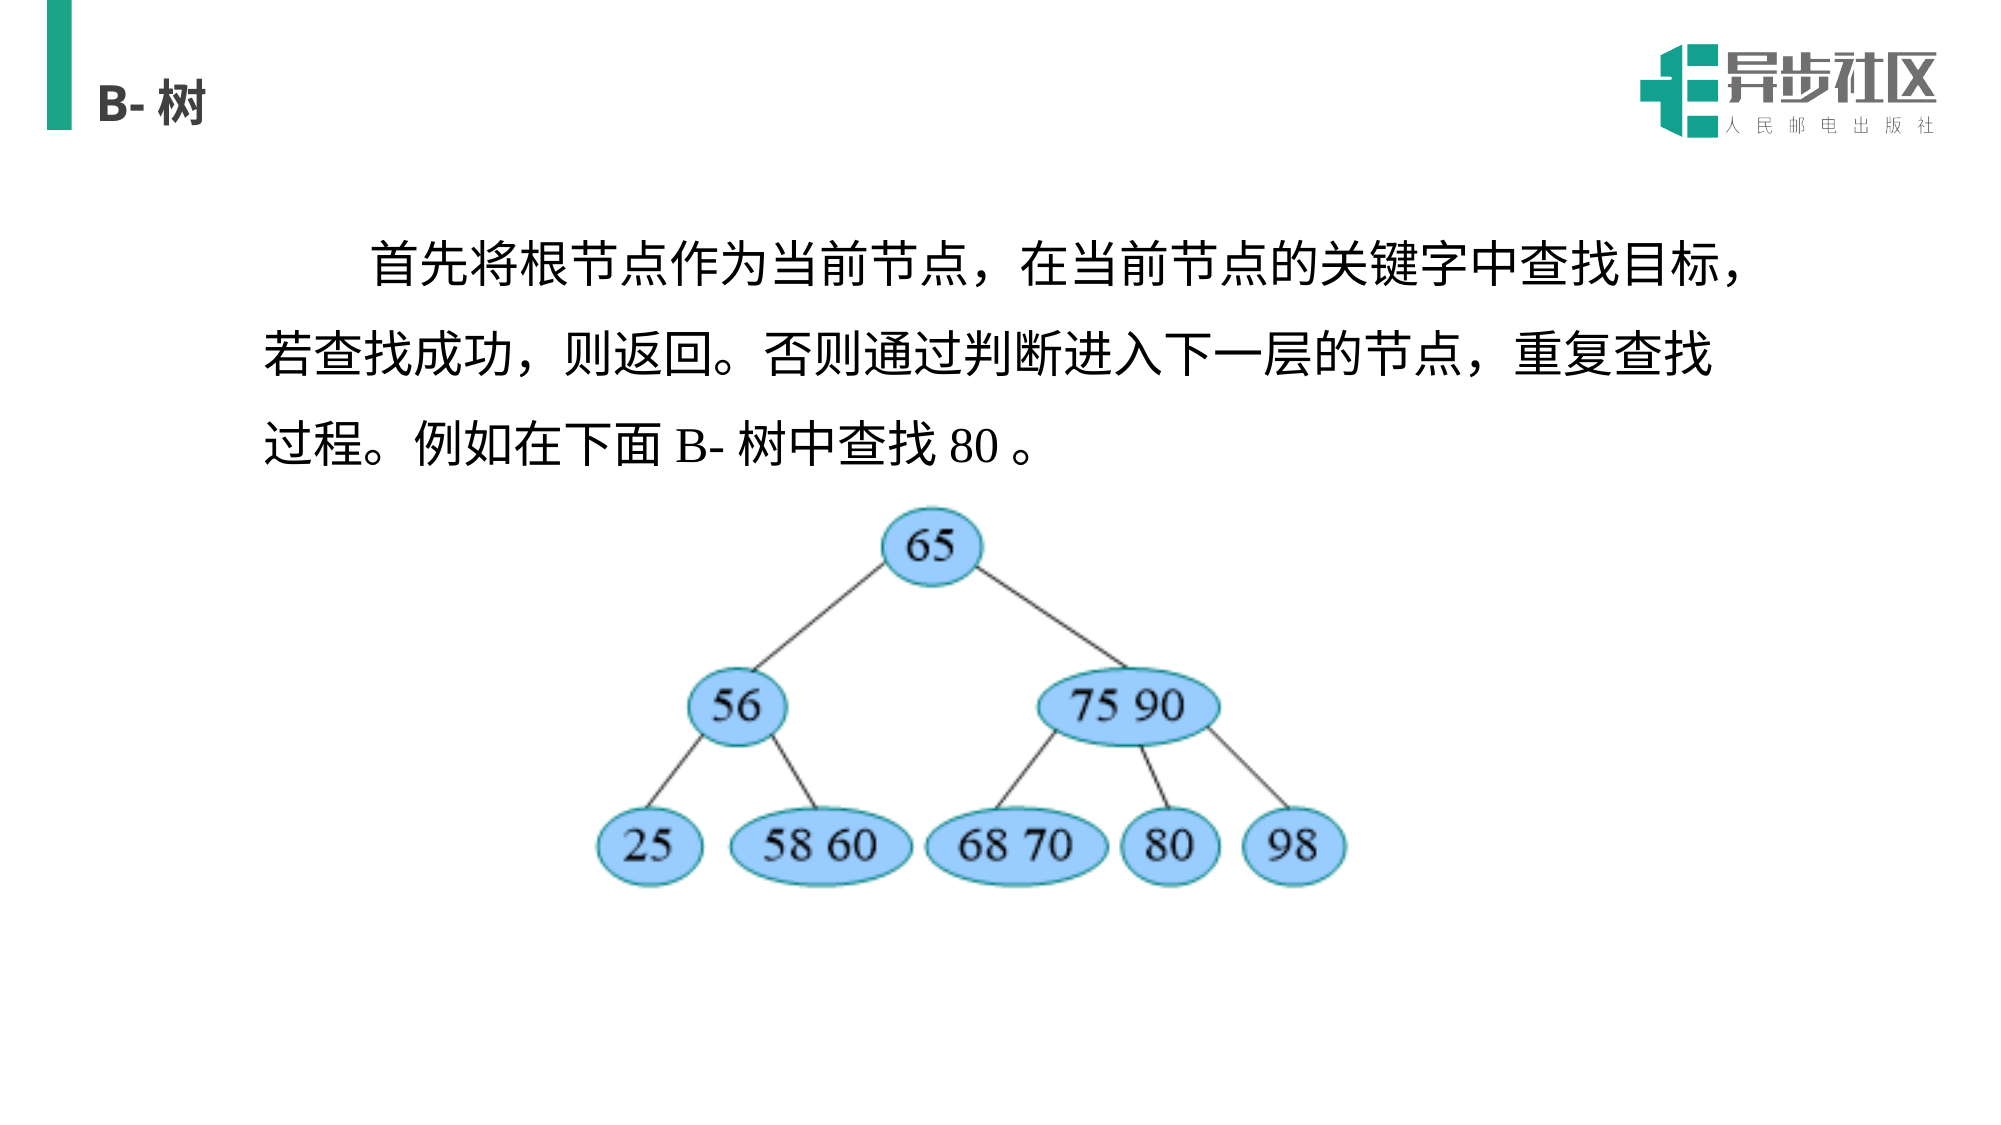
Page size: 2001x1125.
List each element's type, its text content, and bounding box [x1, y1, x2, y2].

picture [1639, 36, 1948, 151]
text_box B-树 [80, 64, 492, 139]
text_box 首先将根节点作为当前节点，在当前节点的关键字中查找目标，若查找成功，则返回。否则通过判断进入下一层的节点，重复查找过程。例如在下面B-树中查找80。 [248, 195, 1752, 480]
picture [593, 498, 1362, 894]
text_box [46, 0, 73, 131]
